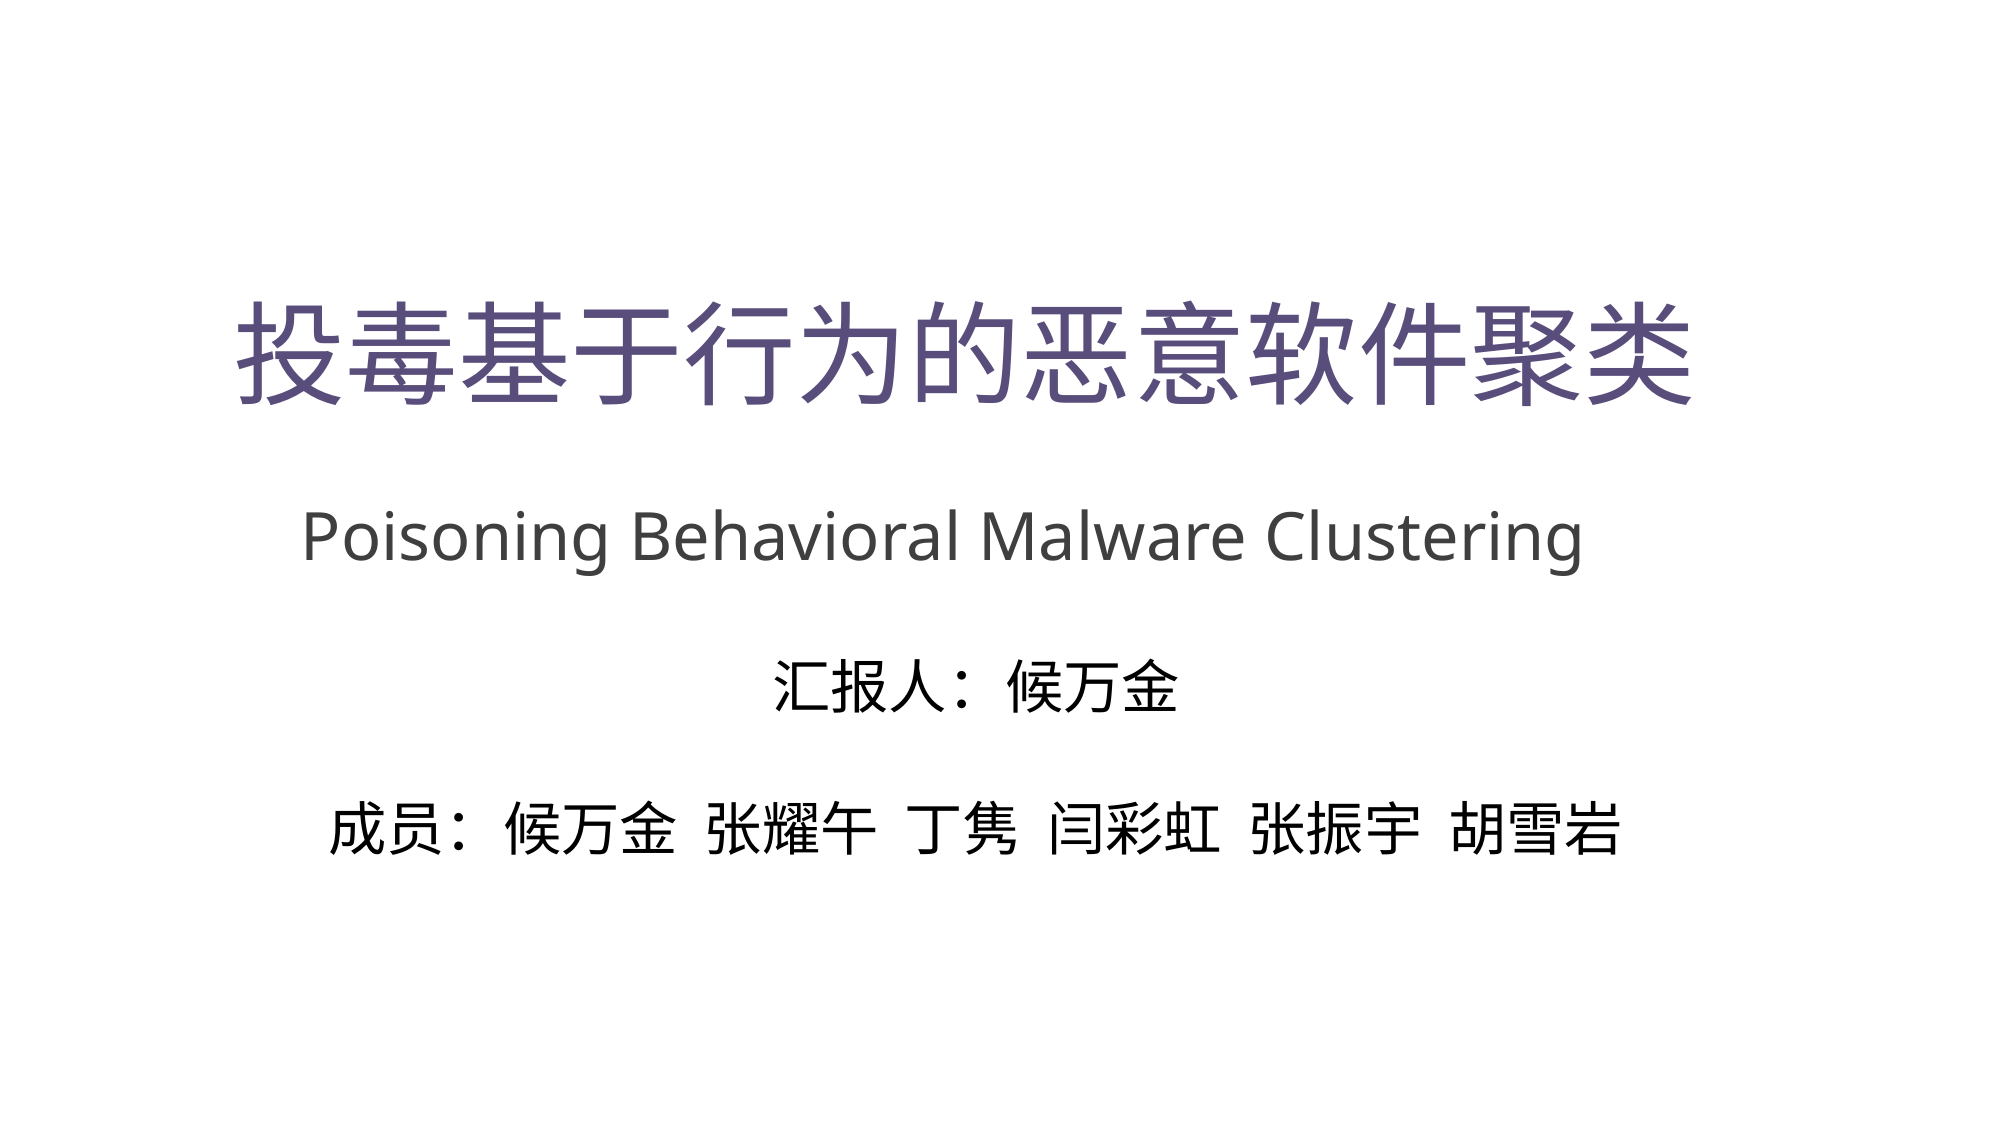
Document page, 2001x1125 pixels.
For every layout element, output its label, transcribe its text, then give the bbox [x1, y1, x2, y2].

text_box 投毒基于行为的恶意软件聚类 [213, 273, 1739, 429]
text_box 汇报人：候万金 [666, 642, 1286, 728]
text_box Poisoning Behavioral Malware Clustering [211, 446, 1677, 582]
text_box 成员：候万金 张耀午 丁隽 闫彩虹 张振宇 胡雪岩 [199, 784, 1753, 870]
